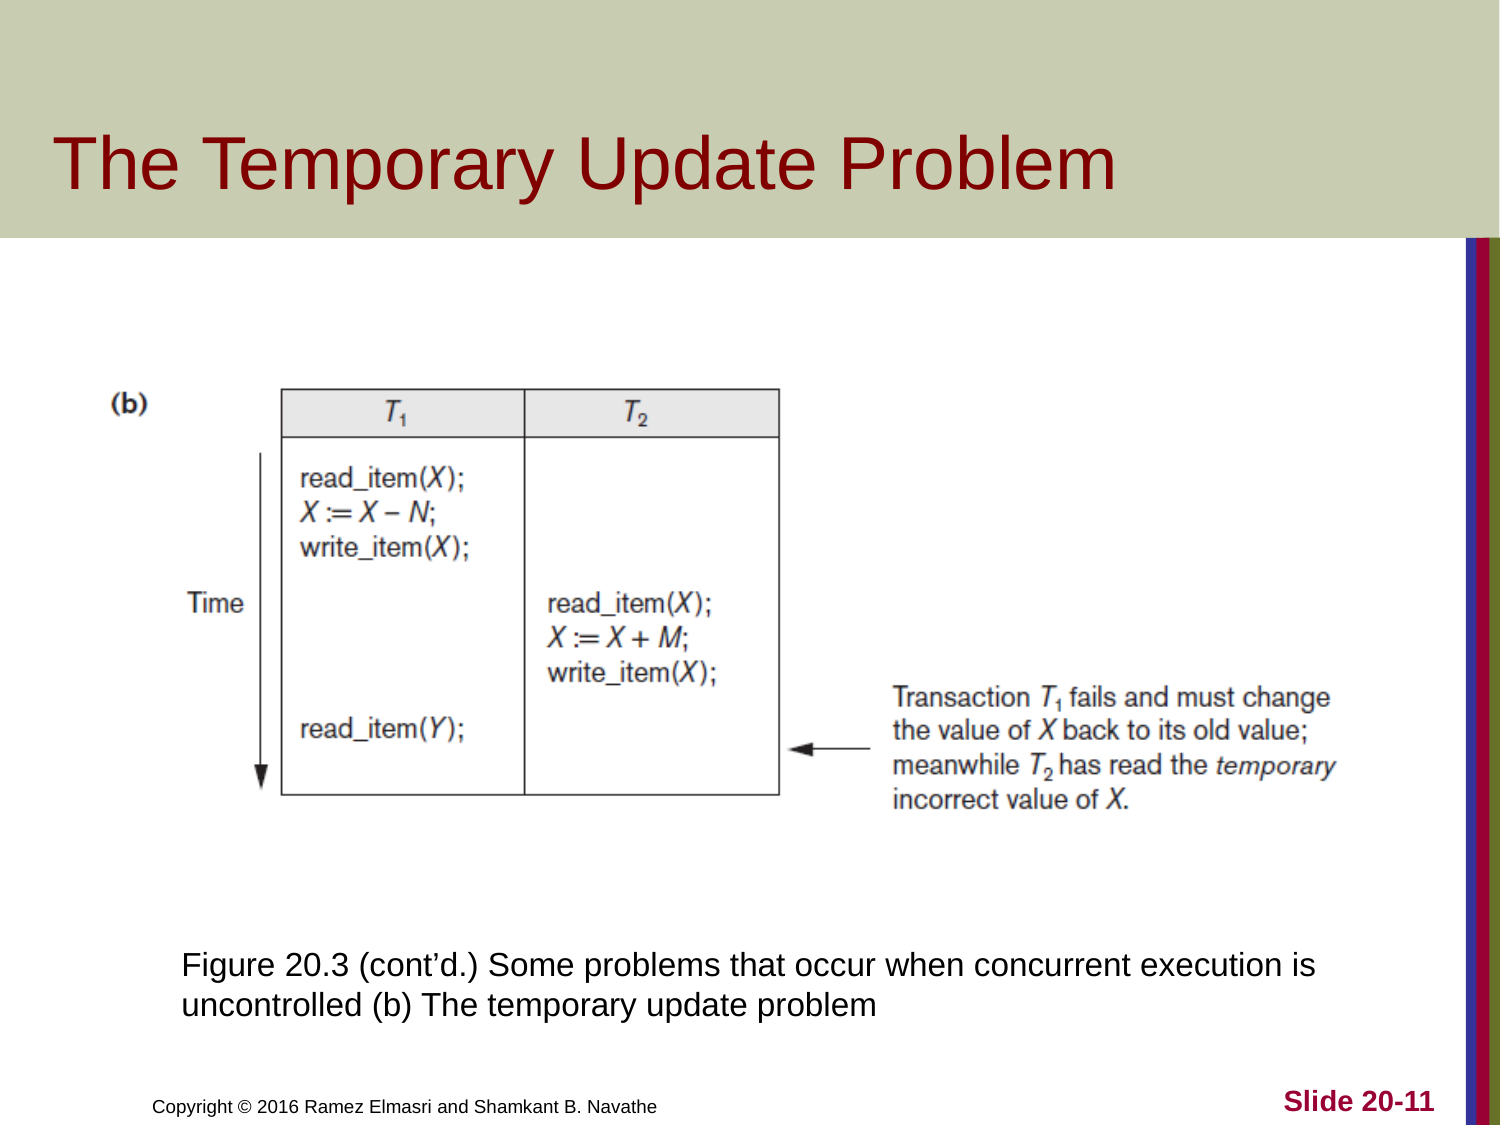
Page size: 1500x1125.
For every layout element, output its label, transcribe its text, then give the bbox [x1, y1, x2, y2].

title The Temporary Update Problem [37, 49, 1317, 213]
text_box Figure 20.3 (cont’d.) Some problems that occur when concurrent execution is uncontrolled (b) The temporary update problem [166, 935, 1334, 1030]
picture [88, 374, 1351, 829]
slide_number Slide 20-11 [1137, 1049, 1451, 1125]
